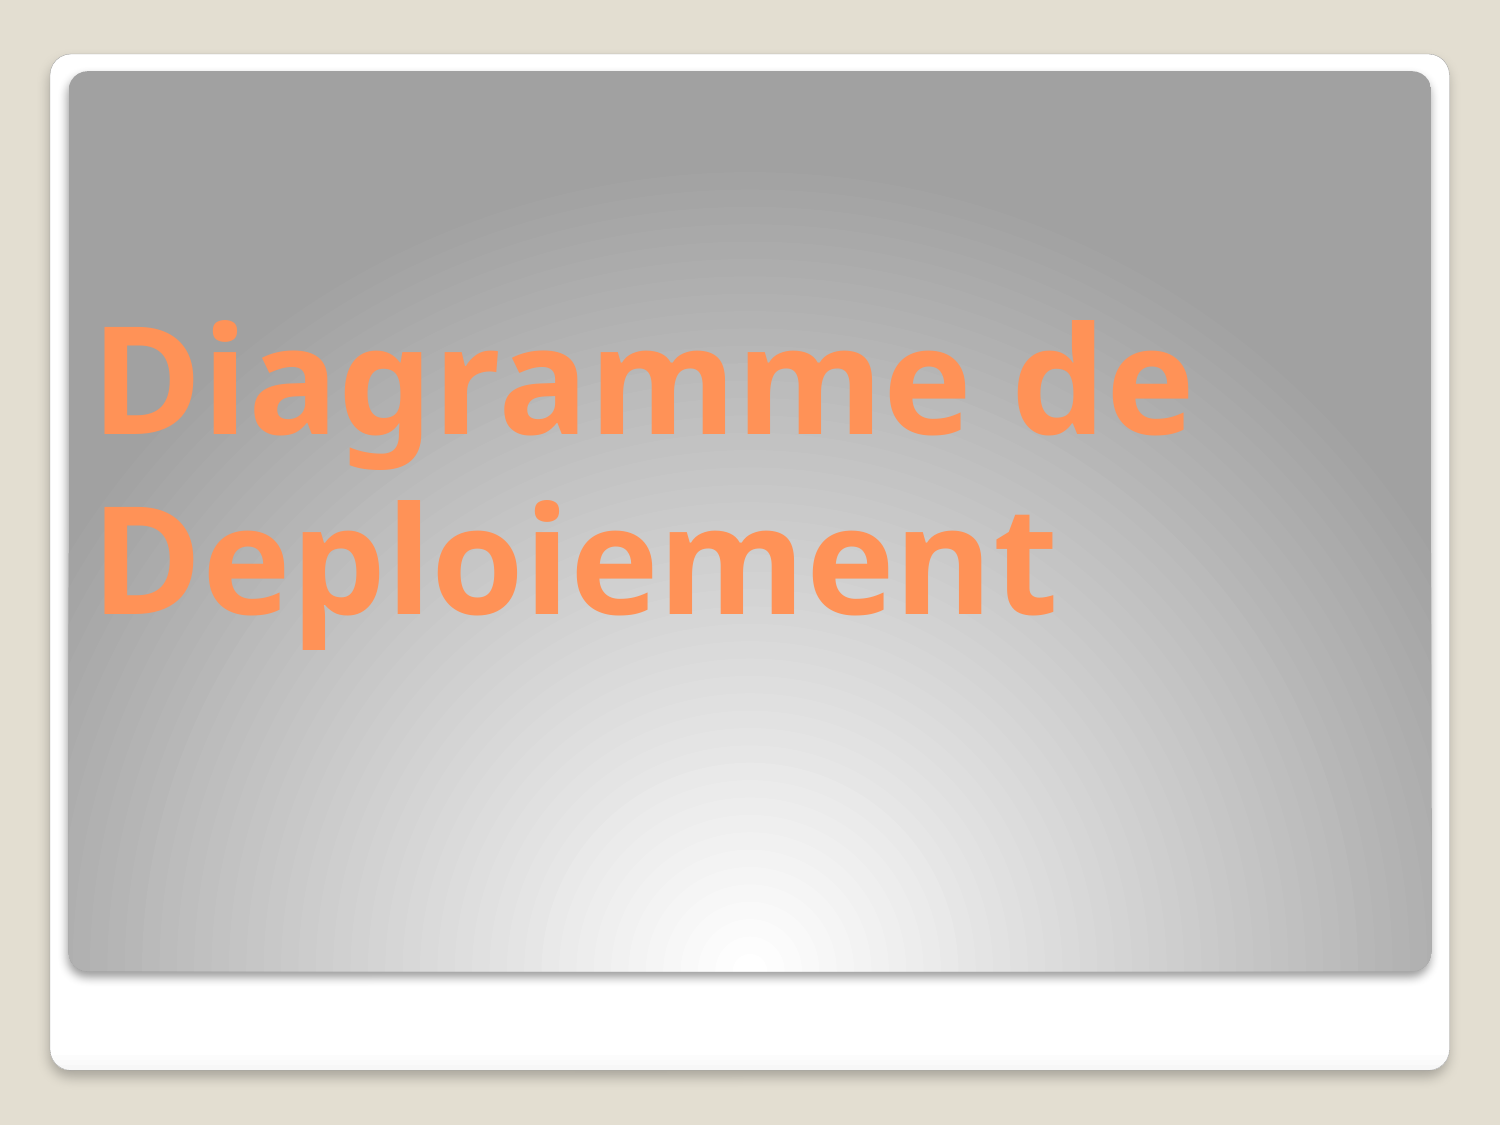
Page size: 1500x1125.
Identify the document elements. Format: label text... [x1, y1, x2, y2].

title Diagramme de Deploiement [76, 479, 1420, 653]
